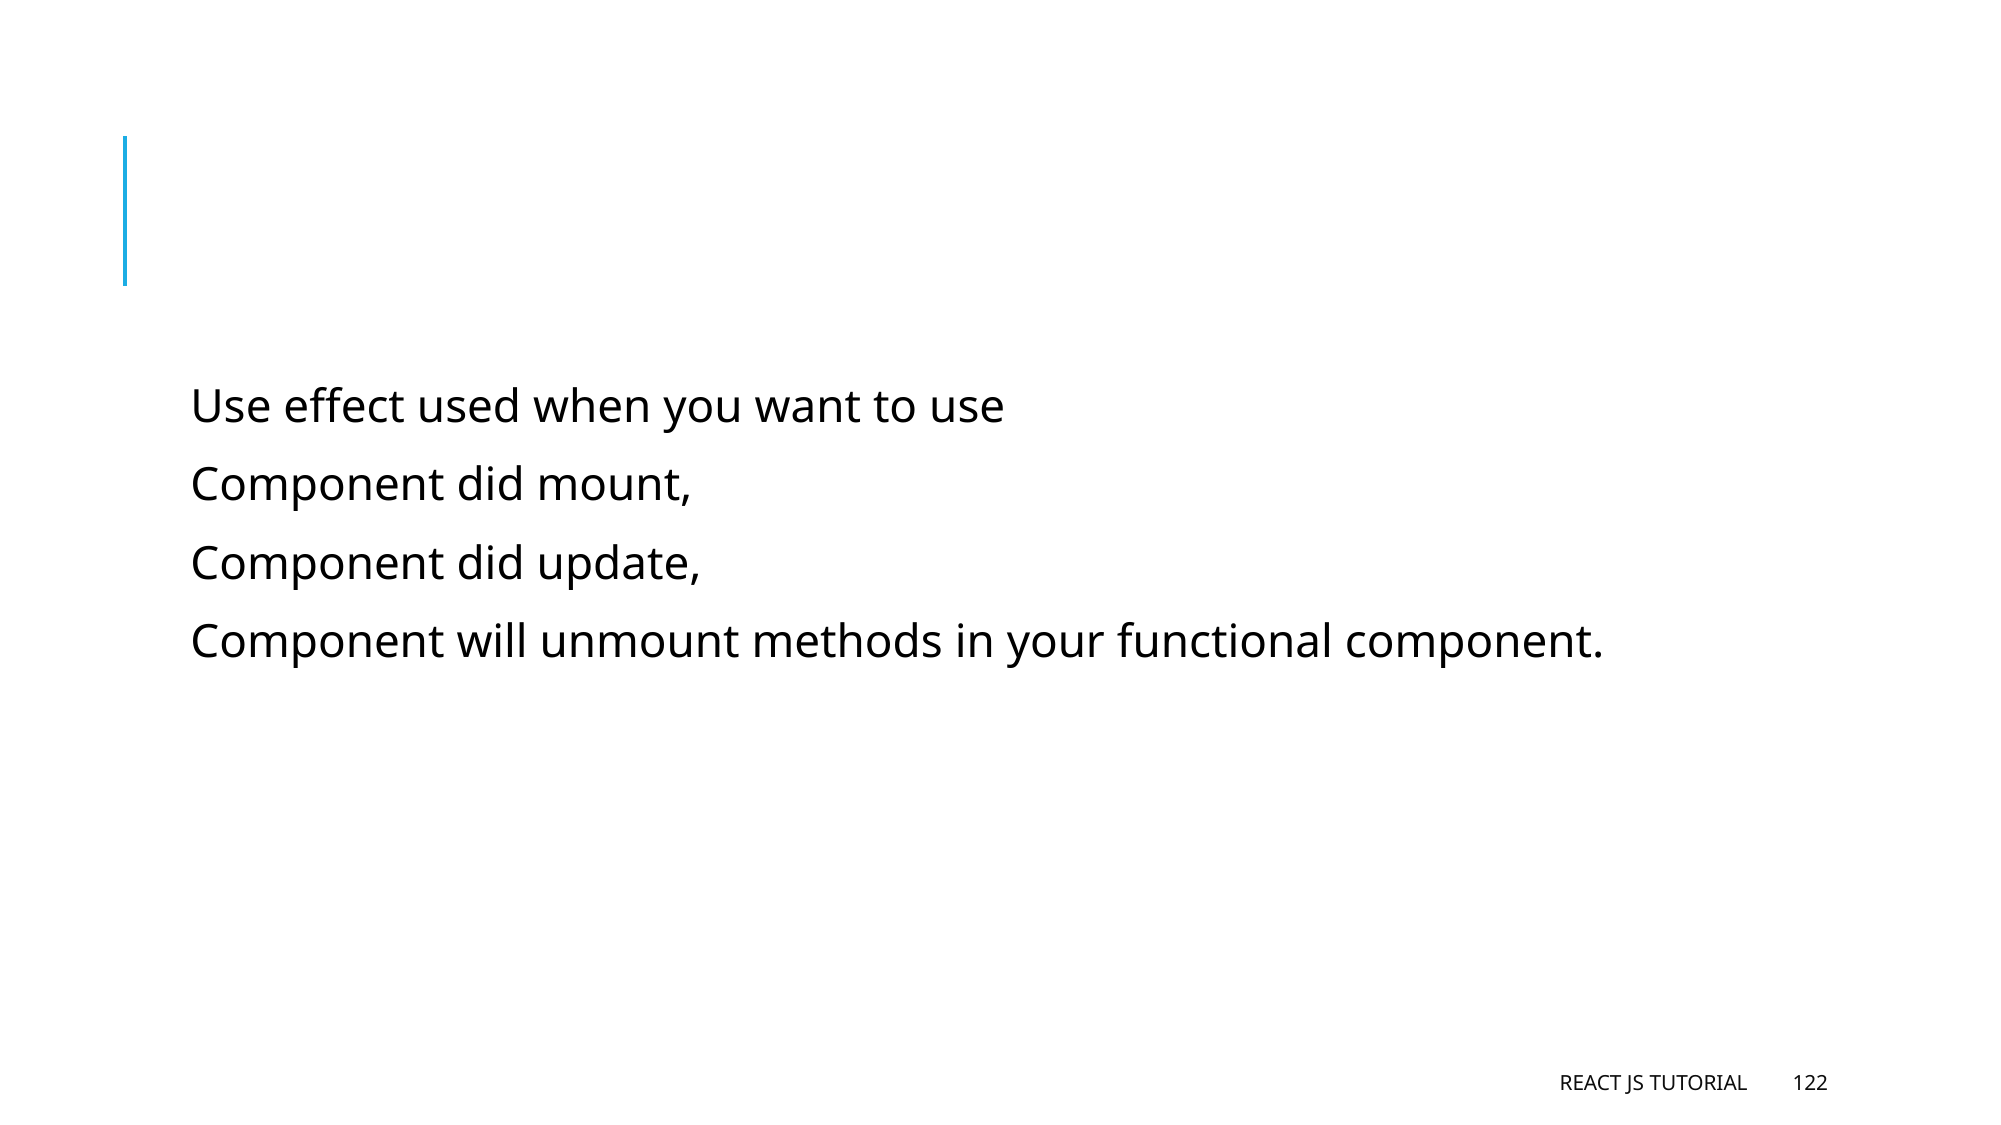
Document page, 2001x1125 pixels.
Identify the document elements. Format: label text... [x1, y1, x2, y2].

footer React JS Tutorial [794, 1061, 1763, 1107]
list Use effect used when you want to use Component did mount, Component did update, Component will unmount methods in your functional component. [168, 375, 1763, 1035]
slide_number 122 [1777, 1061, 1938, 1107]
